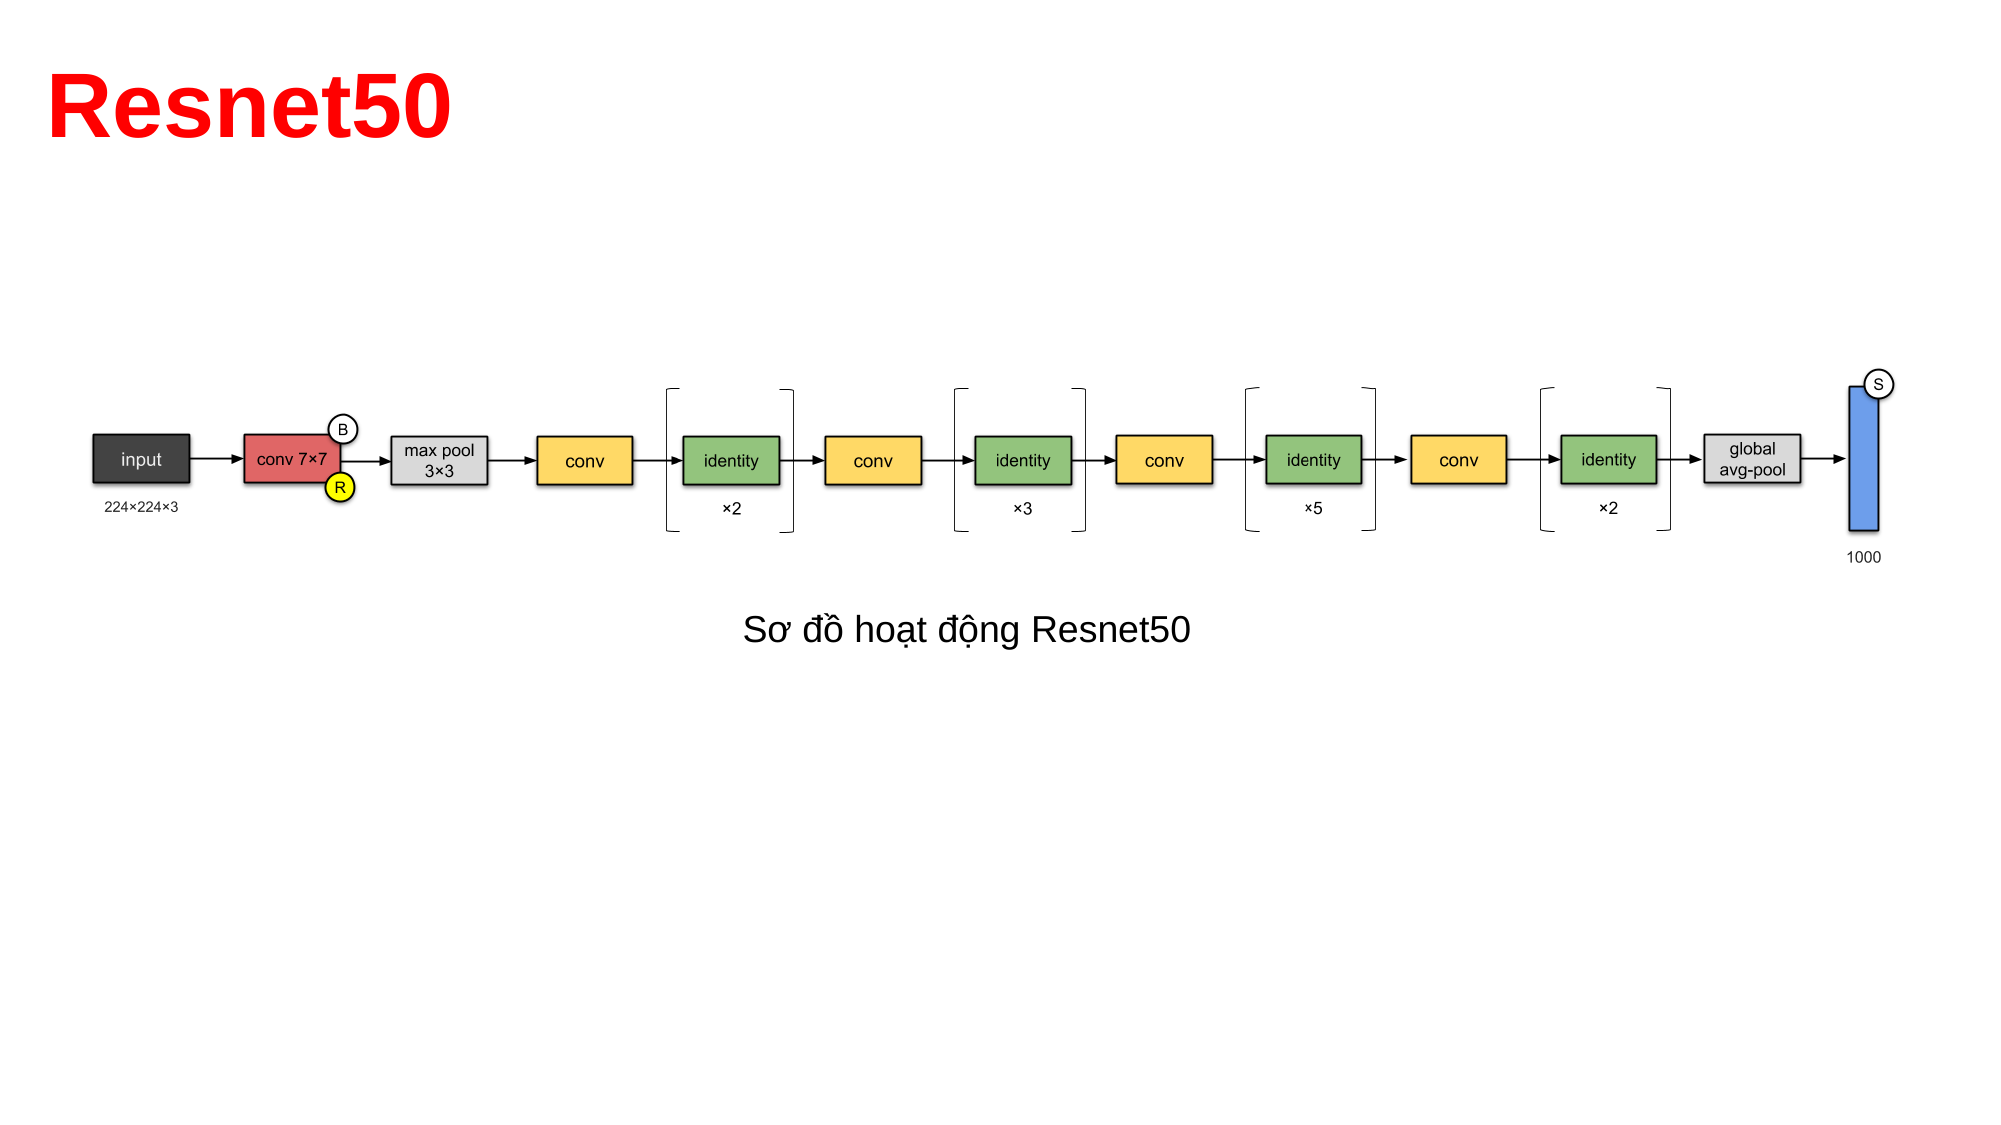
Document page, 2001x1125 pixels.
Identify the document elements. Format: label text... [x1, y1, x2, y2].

text_box Sơ đồ hoạt động Resnet50 [430, 598, 1504, 657]
text_box Resnet50 [28, 38, 795, 163]
picture [46, 326, 1938, 598]
